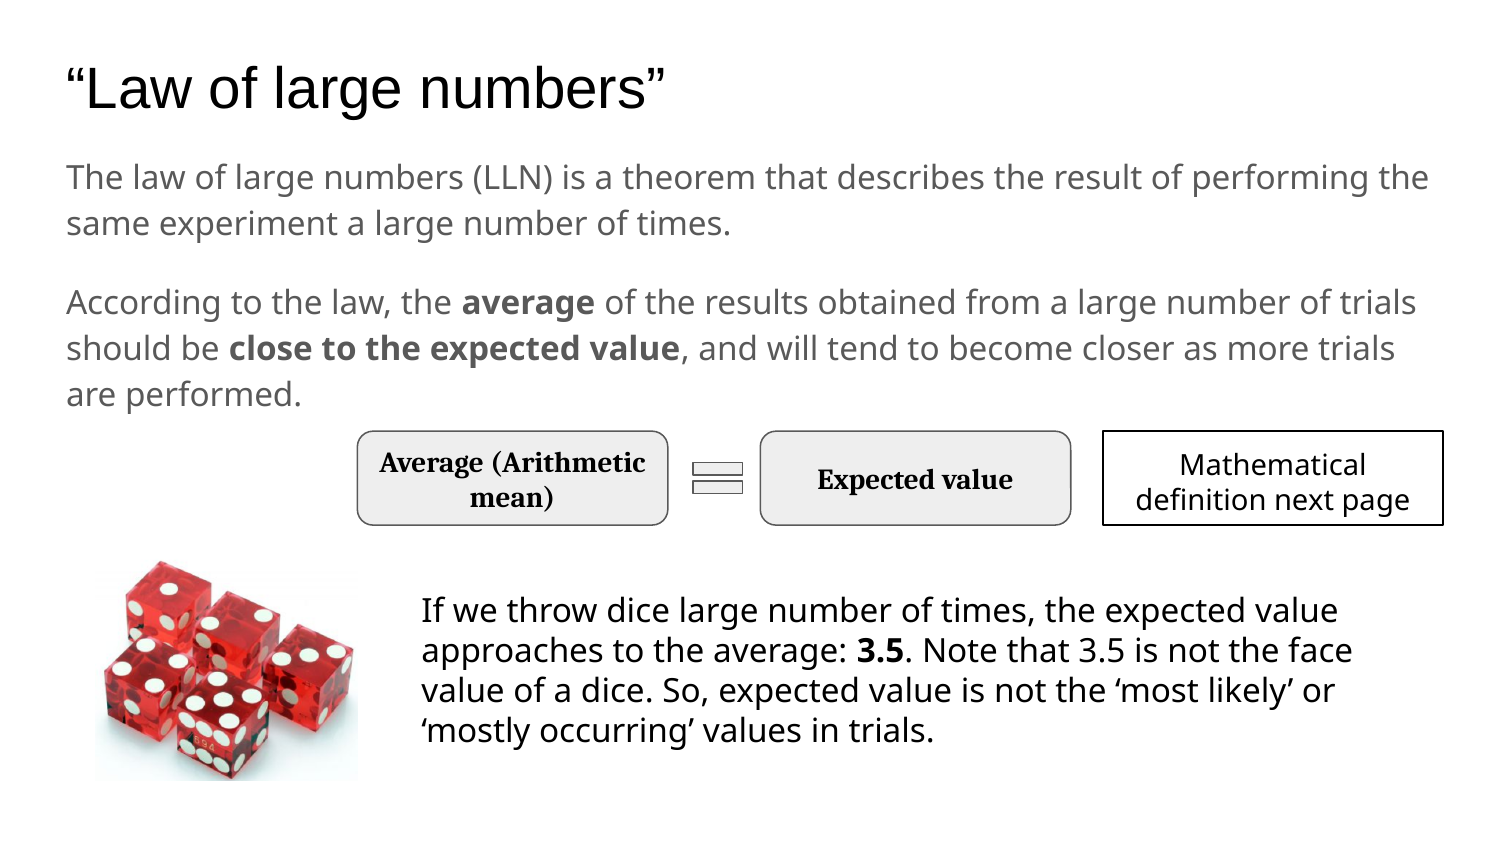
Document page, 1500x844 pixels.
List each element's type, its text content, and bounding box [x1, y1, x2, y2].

title “Law of large numbers” [51, 34, 1449, 129]
text_box [693, 481, 743, 494]
text_box [693, 462, 743, 475]
text_box If we throw dice large number of times, the expected value approaches to the average: 3.5. Note that 3.5 is not the face value of a dice. So, expected value is not the ‘most likely’ or ‘mostly occurring’ values in trials. [406, 574, 1425, 759]
text_box Mathematical definition next page [1103, 431, 1443, 526]
text_box Expected value [760, 431, 1071, 526]
list The law of large numbers (LLN) is a theorem that describes the result of performing the same experiment a large number of times. According to the law, the average of the results obtained from a large number of trials should be close to the expected value, and will tend to become closer as more trials are performed. [51, 135, 1449, 432]
text_box Average (Arithmetic mean) [357, 431, 668, 526]
picture [95, 552, 358, 782]
